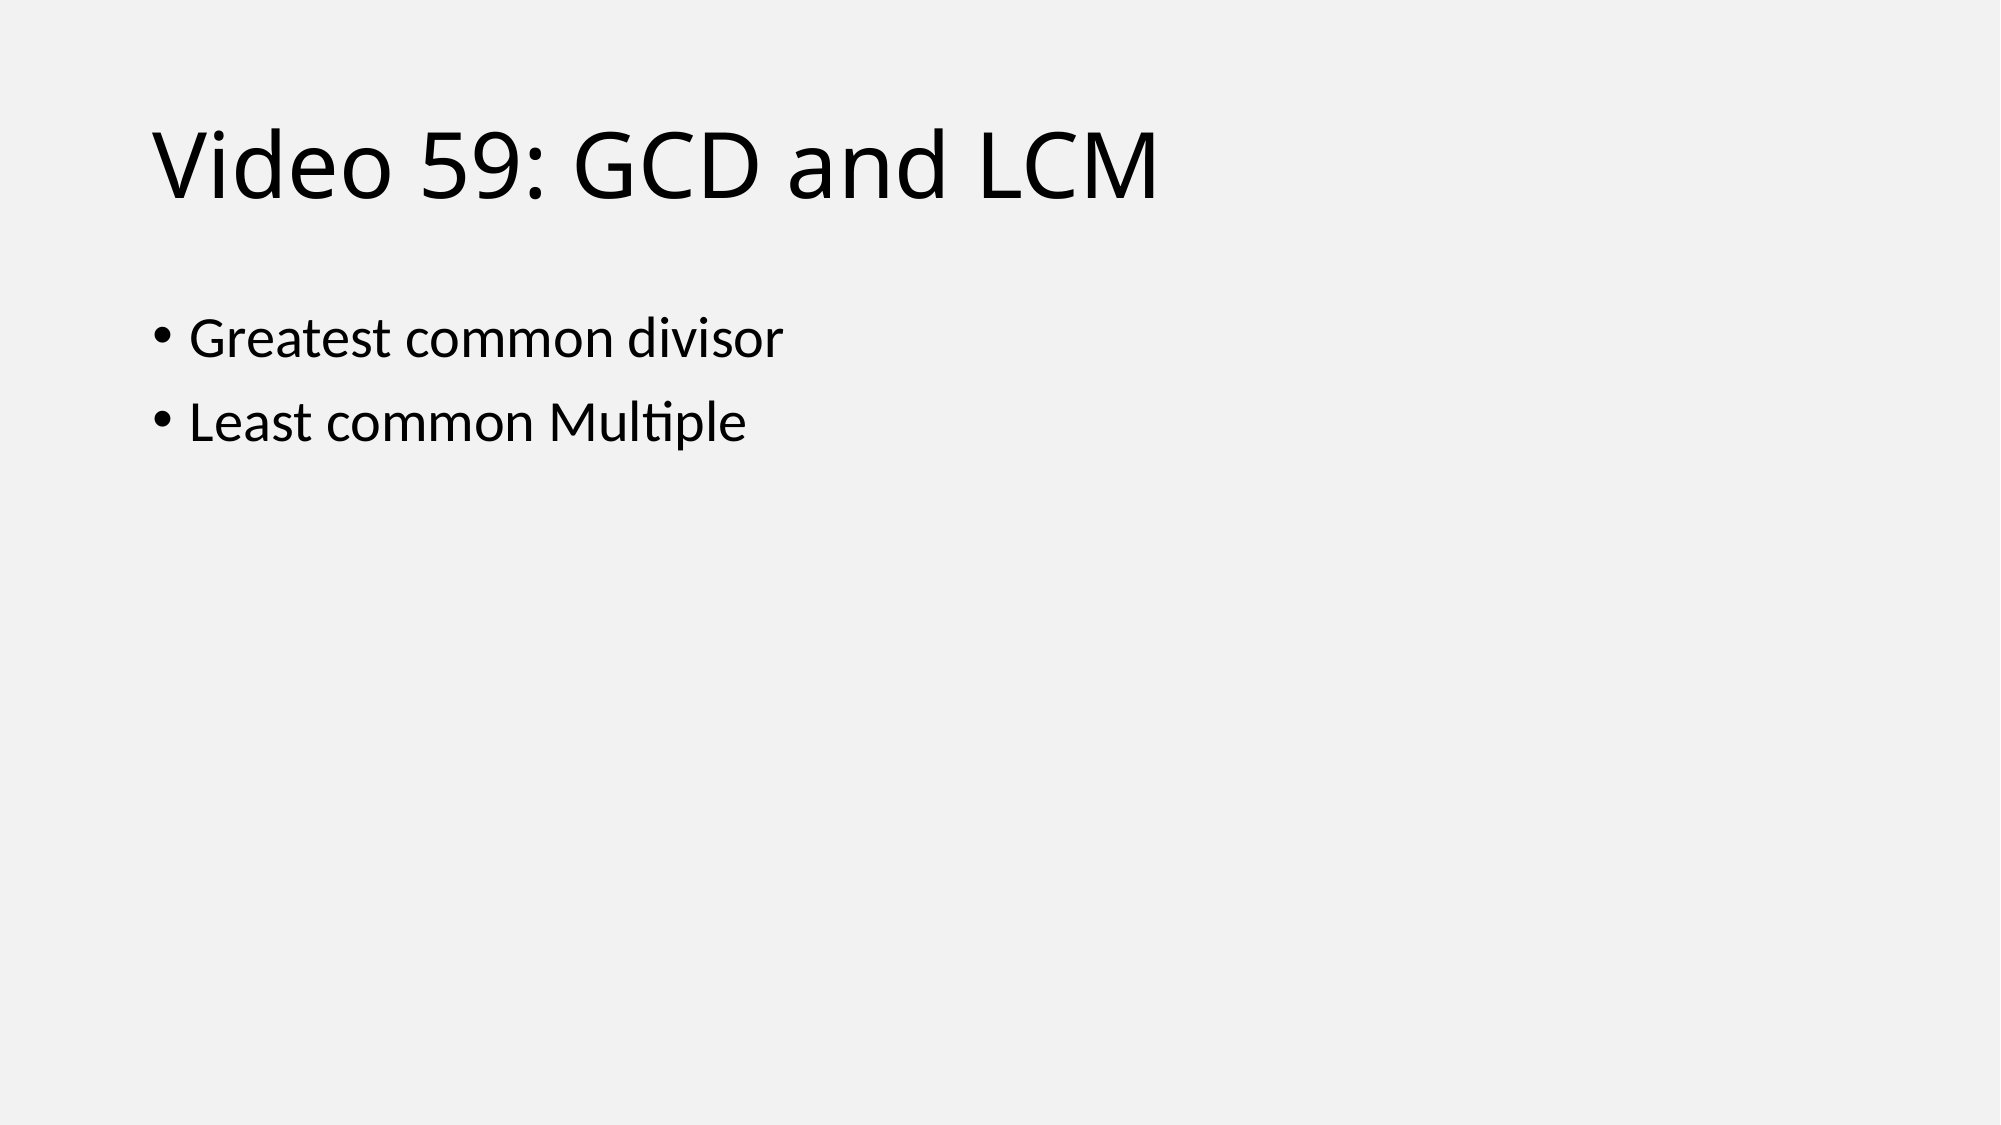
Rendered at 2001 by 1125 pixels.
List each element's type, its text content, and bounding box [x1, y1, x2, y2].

list Greatest common divisor Least common Multiple [137, 299, 1863, 1014]
title Video 59: GCD and LCM [137, 59, 1863, 278]
